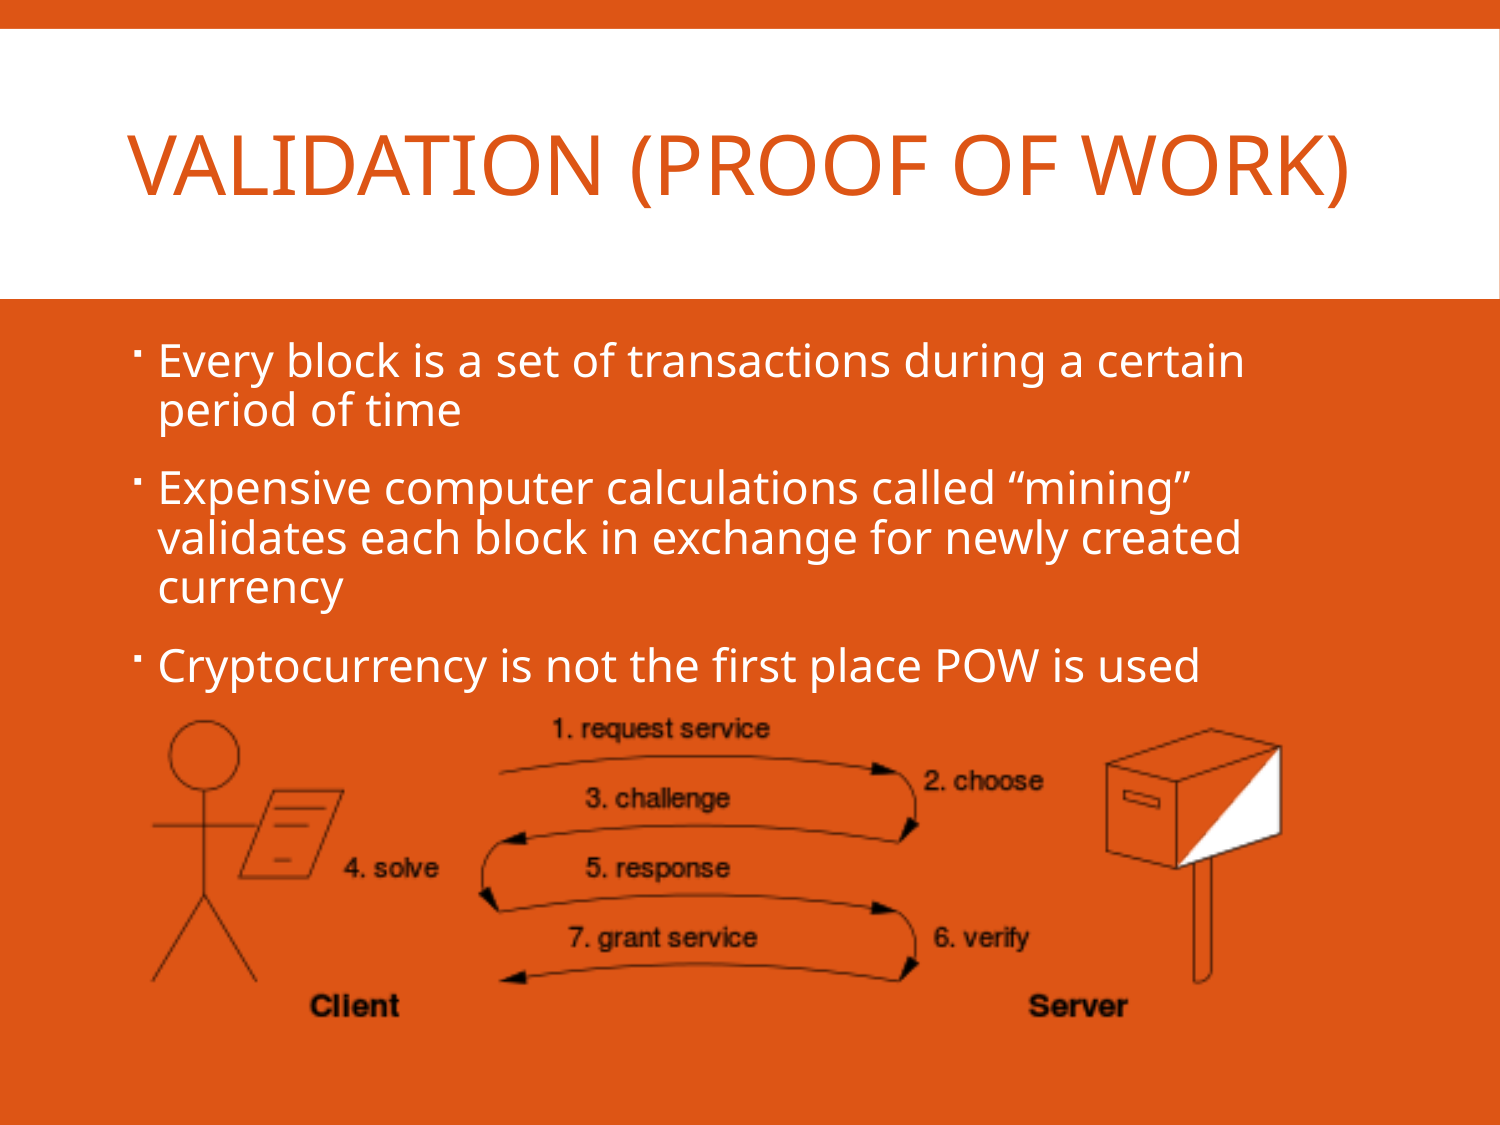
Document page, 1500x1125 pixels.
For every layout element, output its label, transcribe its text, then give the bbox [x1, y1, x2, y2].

picture [146, 706, 1289, 1021]
title Validation (Proof of work) [112, 46, 1388, 295]
list Every block is a set of transactions during a certain period of time Expensive computer calculations called “mining” validates each block in exchange for newly created currency Cryptocurrency is not the first place POW is used [112, 329, 1388, 1020]
